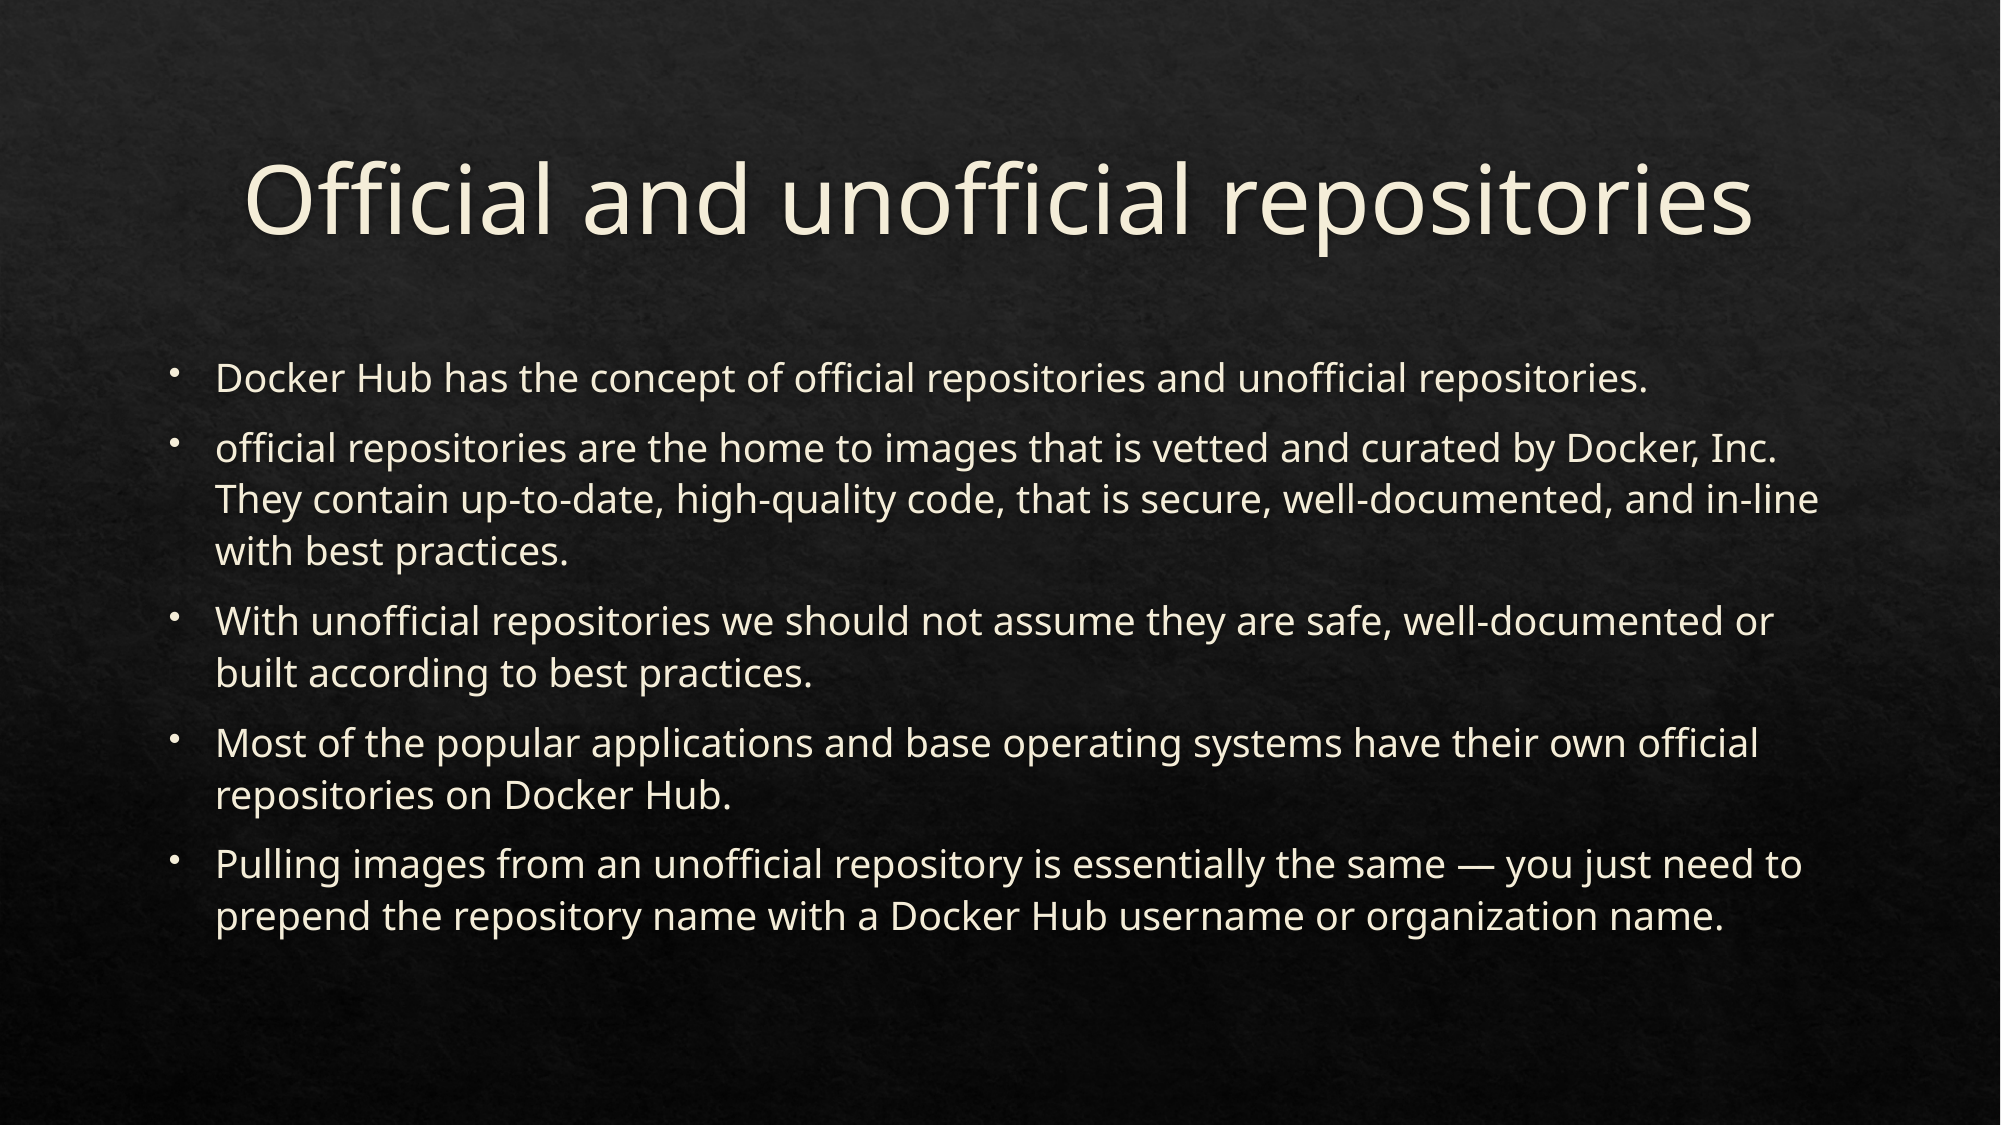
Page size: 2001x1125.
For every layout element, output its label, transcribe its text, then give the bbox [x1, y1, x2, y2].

title Official and unofficial repositories [149, 99, 1849, 307]
list Docker Hub has the concept of official repositories and unofficial repositories. official repositories are the home to images that is vetted and curated by Docker, Inc. They contain up-to-date, high-quality code, that is secure, well-documented, and in-line with best practices. With unofficial repositories we should not assume they are safe, well-documented or built according to best practices. Most of the popular applications and base operating systems have their own official repositories on Docker Hub. Pulling images from an unofficial repository is essentially the same — you just need to prepend the repository name with a Docker Hub username or organization name. [149, 340, 1849, 950]
